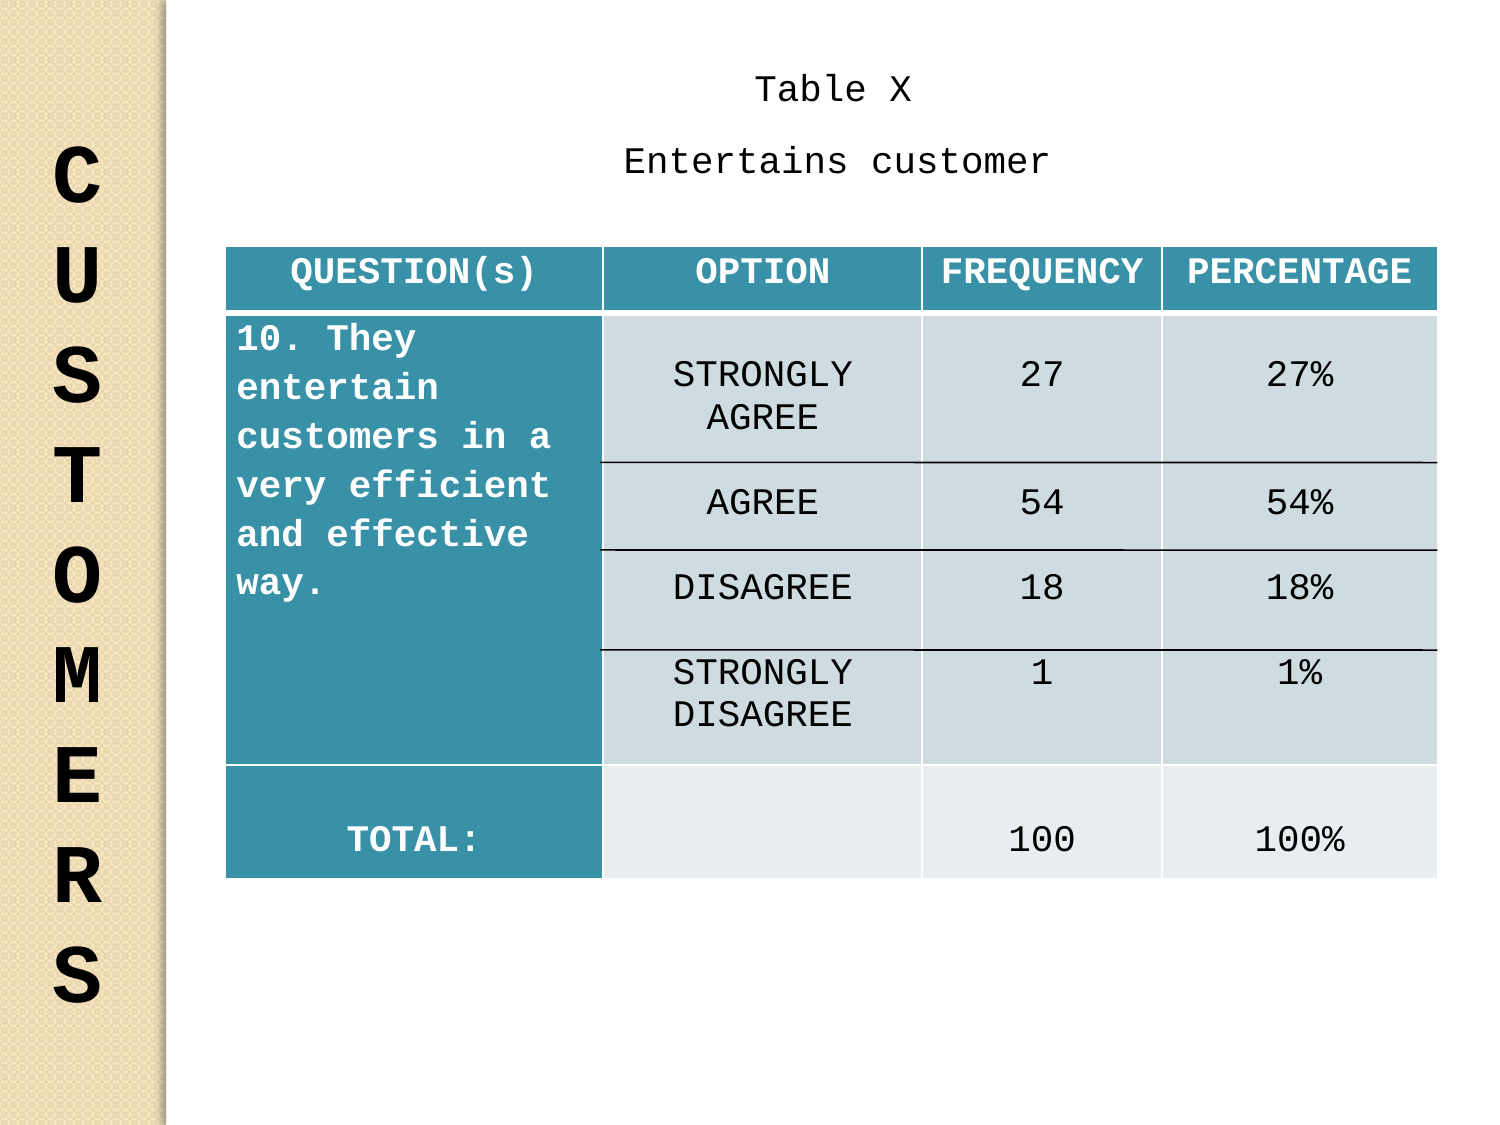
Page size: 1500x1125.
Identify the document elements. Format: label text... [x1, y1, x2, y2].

table_cell 10. They entertain customers in a very efficient and effective way. [226, 316, 602, 764]
table_cell TOTAL: [226, 766, 602, 878]
table_cell 27 54 18 1 [923, 551, 1161, 649]
table_cell 100 [923, 766, 1161, 878]
table_header PERCENTAGE [1163, 247, 1437, 310]
table_cell 27% 54% 18% 1% [1163, 463, 1437, 550]
table_cell [604, 766, 921, 878]
table_cell STRONGLY AGREE AGREE DISAGREE STRONGLY DISAGREE [604, 316, 921, 462]
table_header OPTION [604, 247, 921, 310]
table_cell 27 54 18 1 [923, 650, 1161, 764]
table_cell 27% 54% 18% 1% [1163, 551, 1437, 764]
text_box Entertains customer [337, 129, 1338, 189]
table_cell 27 54 18 1 [923, 463, 1161, 550]
table_header QUESTION(s) [226, 247, 602, 310]
table_cell 27% 54% 18% 1% [1163, 316, 1437, 462]
table_cell STRONGLY AGREE AGREE DISAGREE STRONGLY DISAGREE [604, 463, 921, 649]
table_cell 100% [1163, 766, 1437, 878]
text_box Table X [351, 55, 1315, 116]
table_header FREQUENCY [923, 247, 1161, 310]
text_box C U S T O M E R S [37, 112, 113, 1027]
table_cell STRONGLY AGREE AGREE DISAGREE STRONGLY DISAGREE [604, 650, 921, 764]
table_cell 27 54 18 1 [923, 316, 1161, 462]
